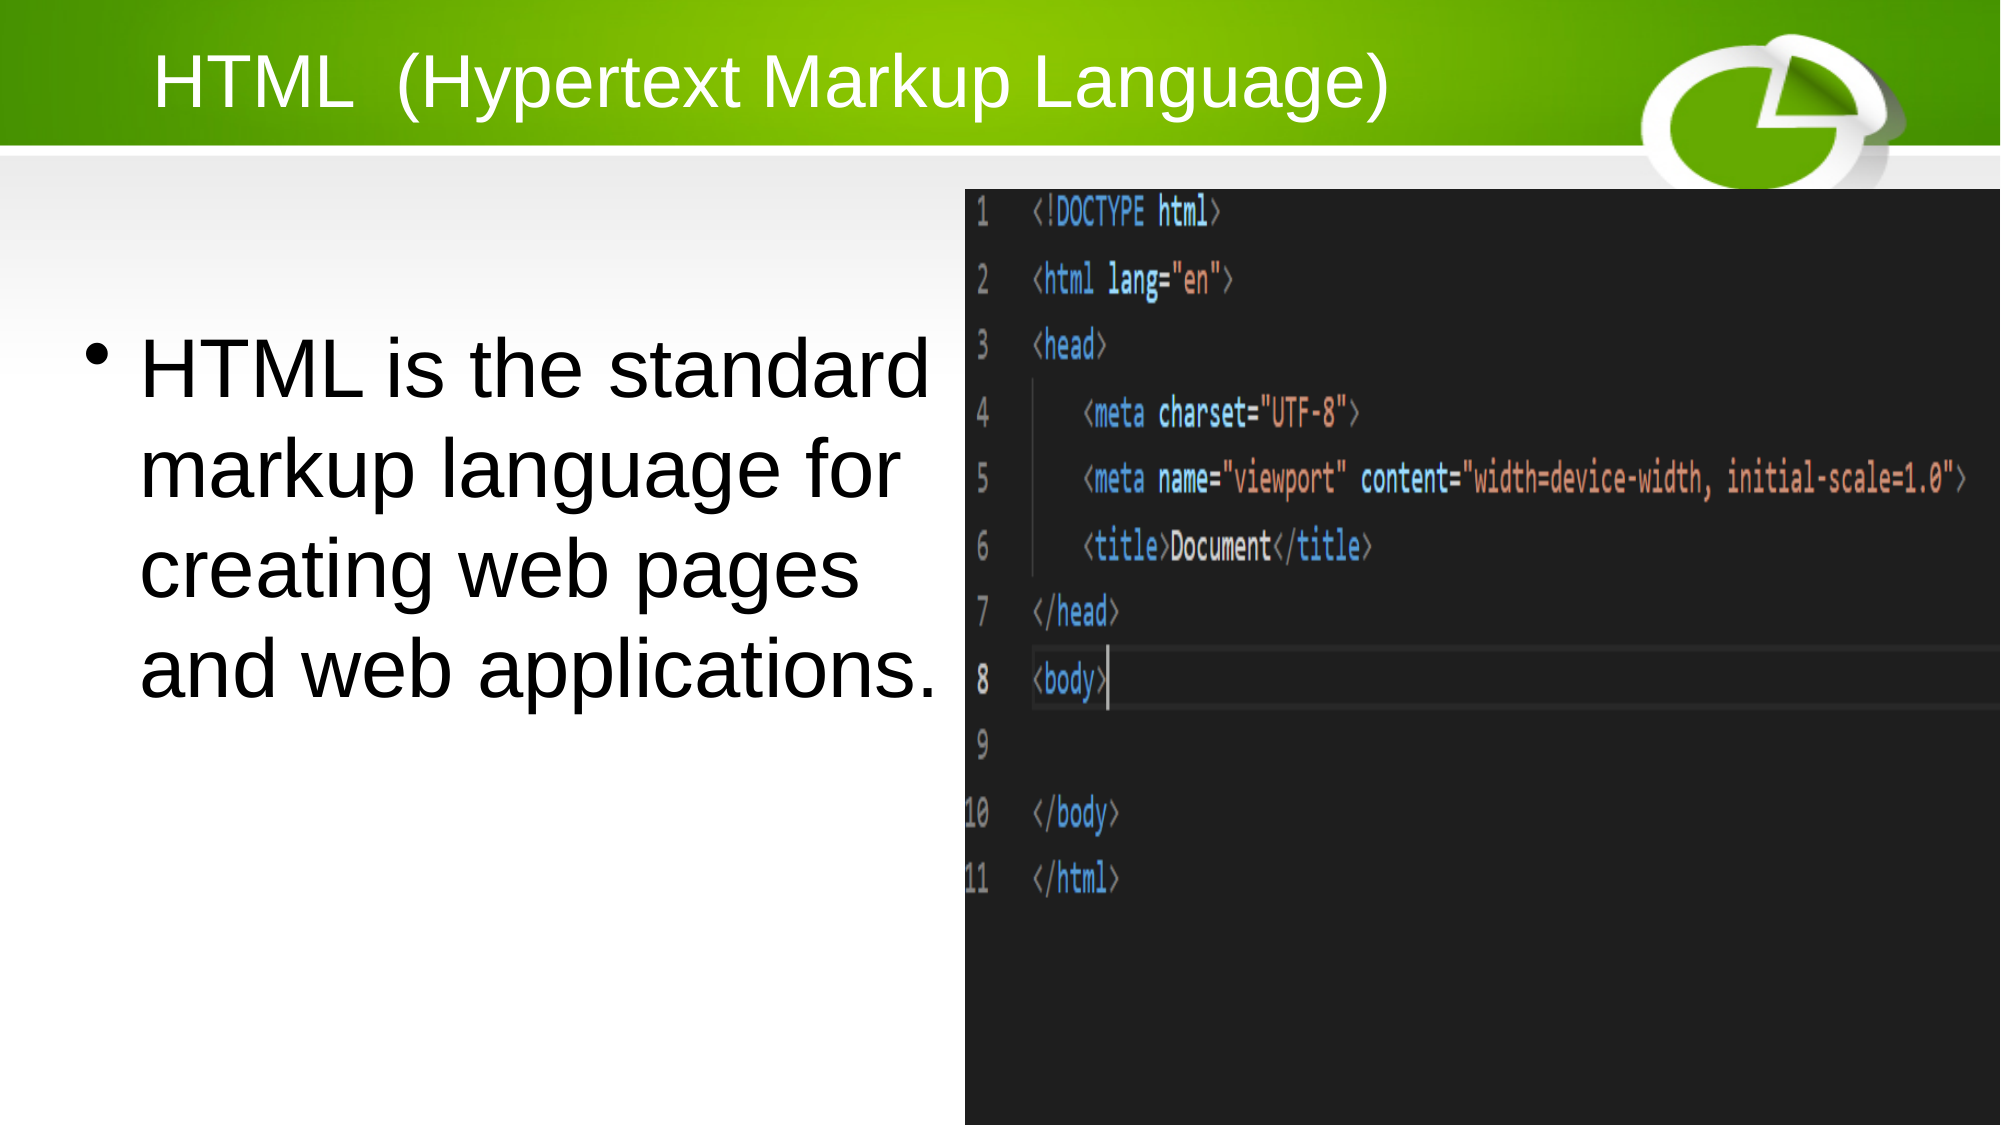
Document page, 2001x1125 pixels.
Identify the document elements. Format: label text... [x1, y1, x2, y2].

list HTML is the standard markup language for creating web pages and web applications. [68, 189, 964, 1016]
title HTML (Hypertext Markup Language) [137, 21, 1800, 134]
list [137, 275, 964, 412]
picture [0, 0, 2001, 1125]
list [964, 189, 2000, 1125]
